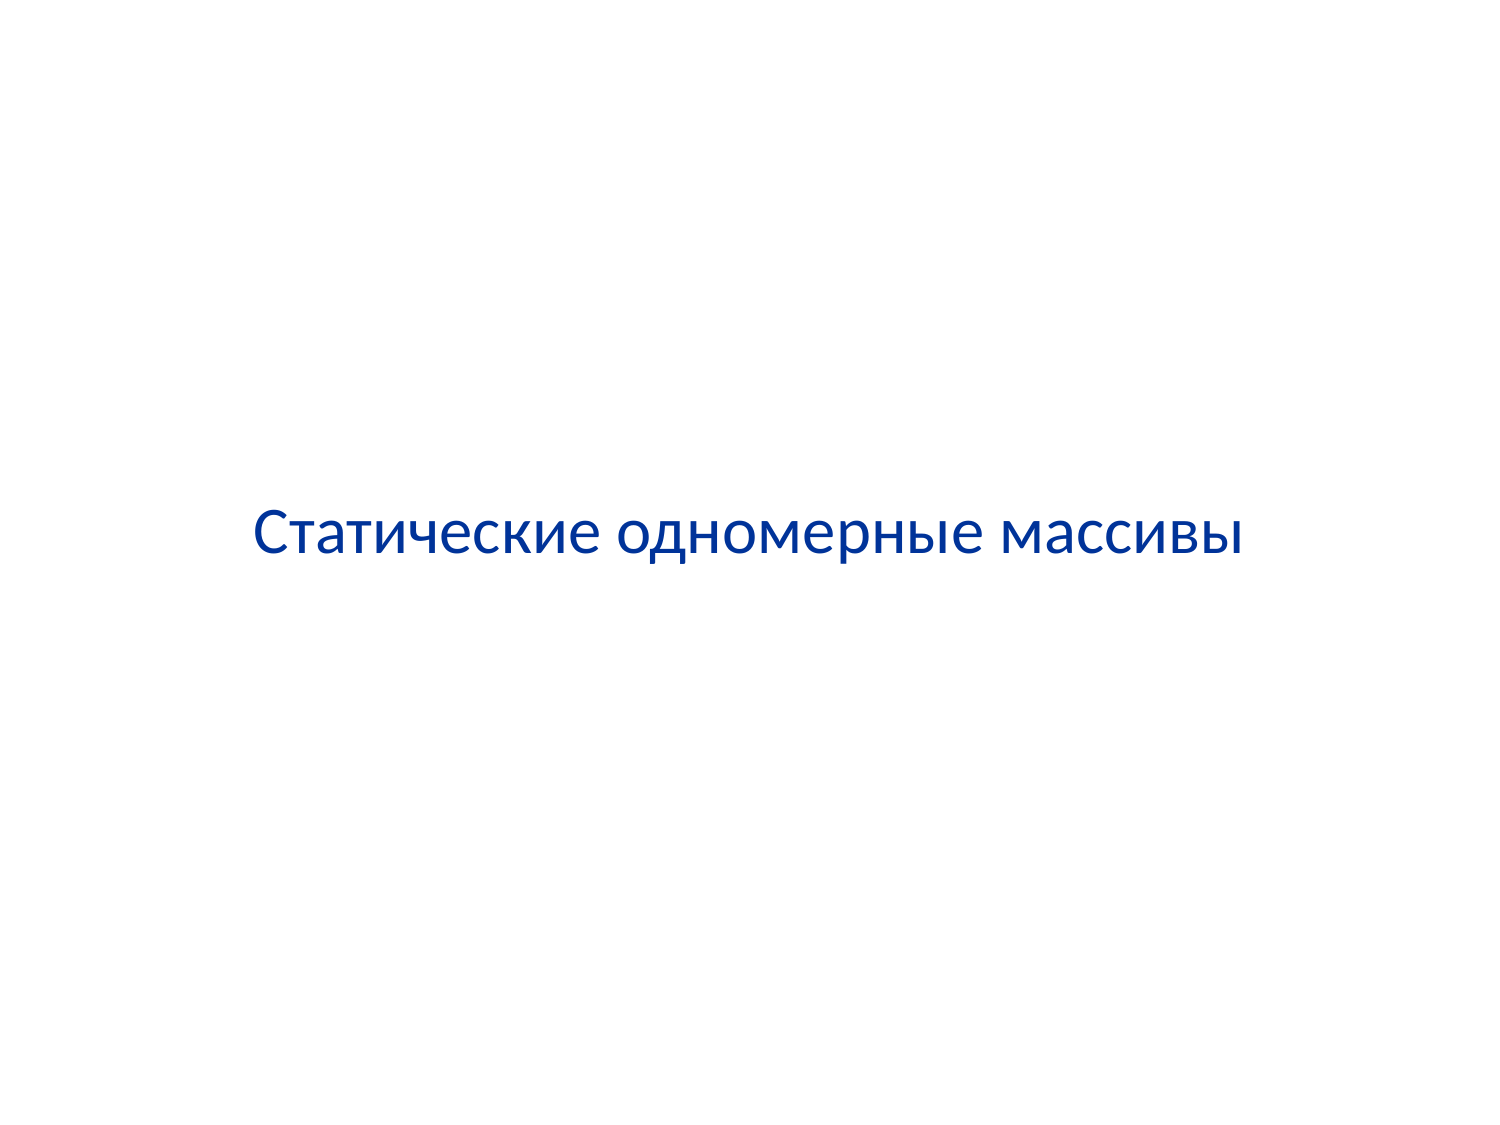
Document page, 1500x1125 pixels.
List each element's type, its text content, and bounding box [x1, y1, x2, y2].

subtitle Статические одномерные массивы [112, 78, 1388, 976]
